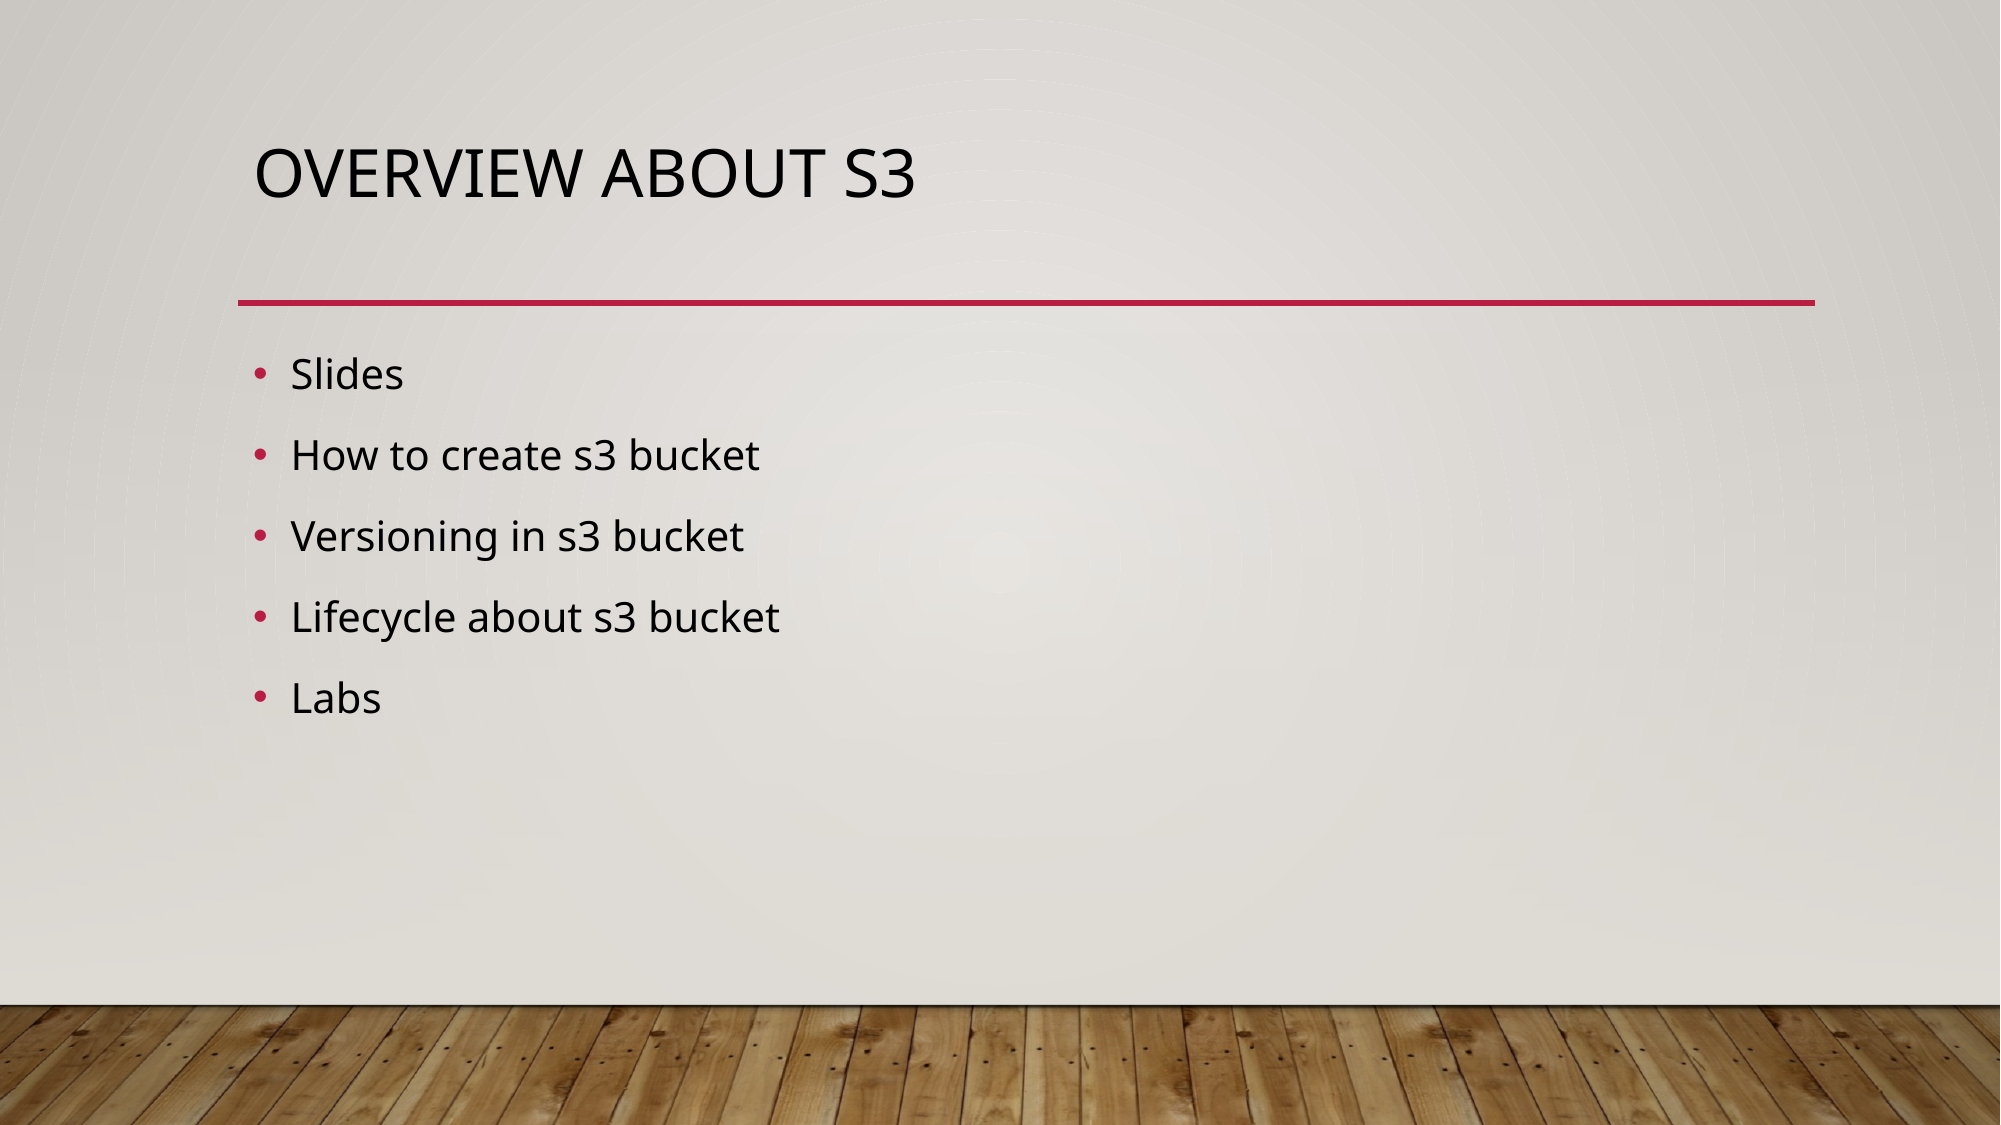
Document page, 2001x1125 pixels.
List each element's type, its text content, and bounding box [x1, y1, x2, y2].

list Slides How to create s3 bucket Versioning in s3 bucket Lifecycle about s3 bucket Labs [238, 330, 1814, 897]
title Overview about s3 [238, 131, 1814, 305]
picture [0, 1005, 2000, 1125]
